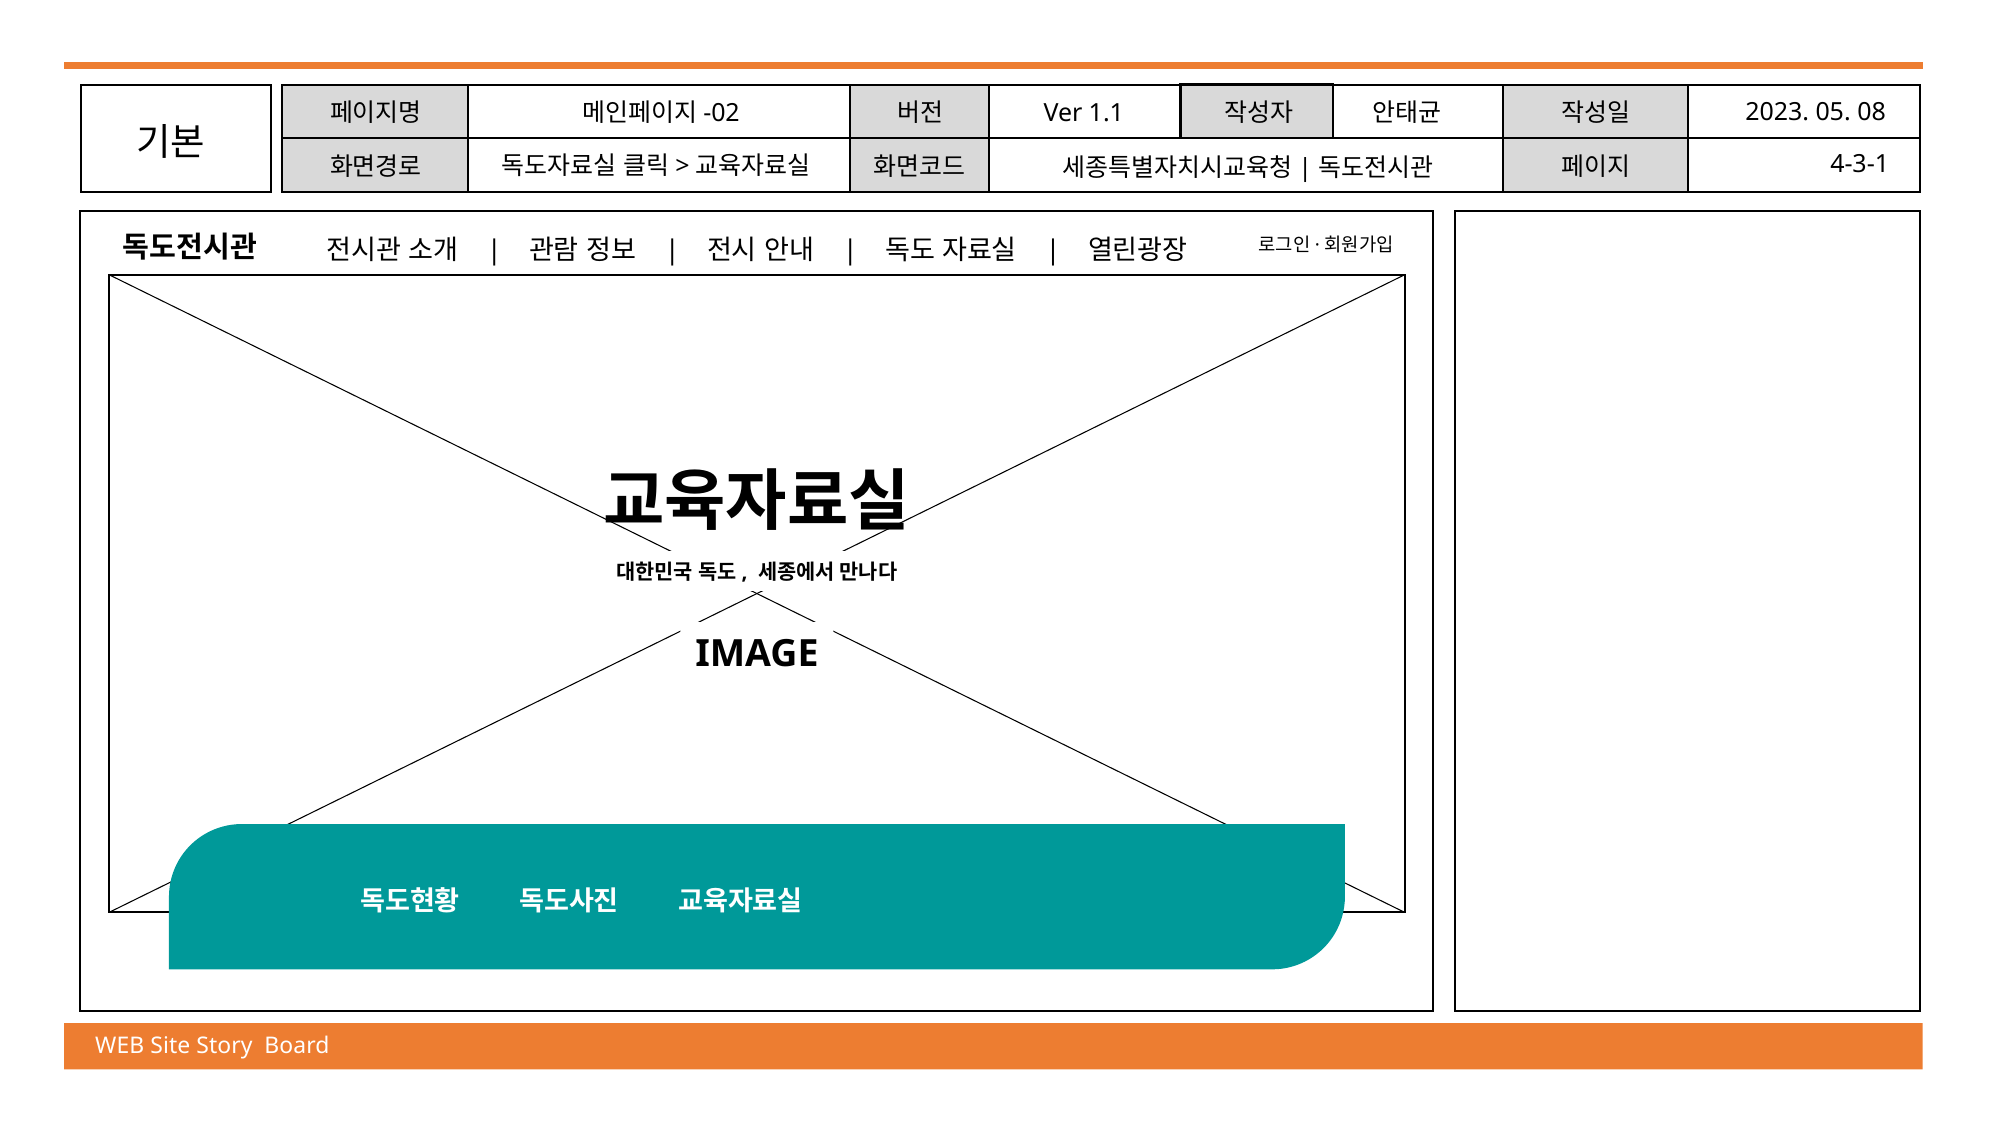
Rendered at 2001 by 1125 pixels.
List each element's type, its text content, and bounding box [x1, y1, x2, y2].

text_box 작성일 [1539, 88, 1653, 134]
text_box [469, 84, 849, 137]
text_box 페이지명 [306, 88, 446, 134]
text_box [469, 139, 849, 193]
text_box 기본 [114, 110, 228, 170]
text_box [80, 84, 272, 193]
text_box [849, 84, 990, 137]
text_box [79, 210, 1434, 1012]
text_box [63, 1022, 1924, 1070]
text_box 화면경로 [306, 143, 446, 188]
text_box [990, 84, 1179, 137]
text_box [1334, 84, 1502, 137]
text_box [990, 139, 1502, 193]
text_box 안태균 [1350, 88, 1464, 134]
text_box 작성자 [1202, 88, 1316, 134]
text_box 세종특별자치시교육청|독도전시관 [1029, 144, 1467, 190]
text_box WEB Site Story Board [80, 1023, 419, 1066]
text_box 로그인·회원가입 [1243, 225, 1409, 263]
text_box 화면코드 [850, 143, 990, 188]
text_box [1689, 139, 1921, 193]
text_box 4-3-1 [1804, 140, 1904, 186]
text_box [167, 913, 1345, 971]
text_box 페이지 [1539, 143, 1653, 188]
text_box 독도현황 독도사진 교육자료실 [345, 913, 818, 924]
text_box [849, 139, 990, 193]
text_box 전시관 소개 | 관람 정보 | 전시 안내 | 독도 자료실 | 열린광장 [311, 225, 1202, 273]
text_box [281, 84, 469, 193]
text_box [1502, 84, 1689, 137]
text_box 독도자료실 클릭>교육자료실 [467, 142, 845, 187]
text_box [108, 274, 1405, 913]
text_box [1179, 83, 1334, 138]
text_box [573, 450, 941, 592]
text_box [1689, 84, 1921, 138]
text_box Ver 1.1 [1025, 88, 1142, 134]
text_box 메인페이지-02 [496, 88, 826, 134]
text_box 독도전시관 [108, 221, 273, 272]
text_box 버전 [877, 88, 964, 134]
text_box [1502, 139, 1689, 193]
text_box [1454, 210, 1921, 1012]
text_box 2023. 05. 08 [1724, 87, 1907, 133]
